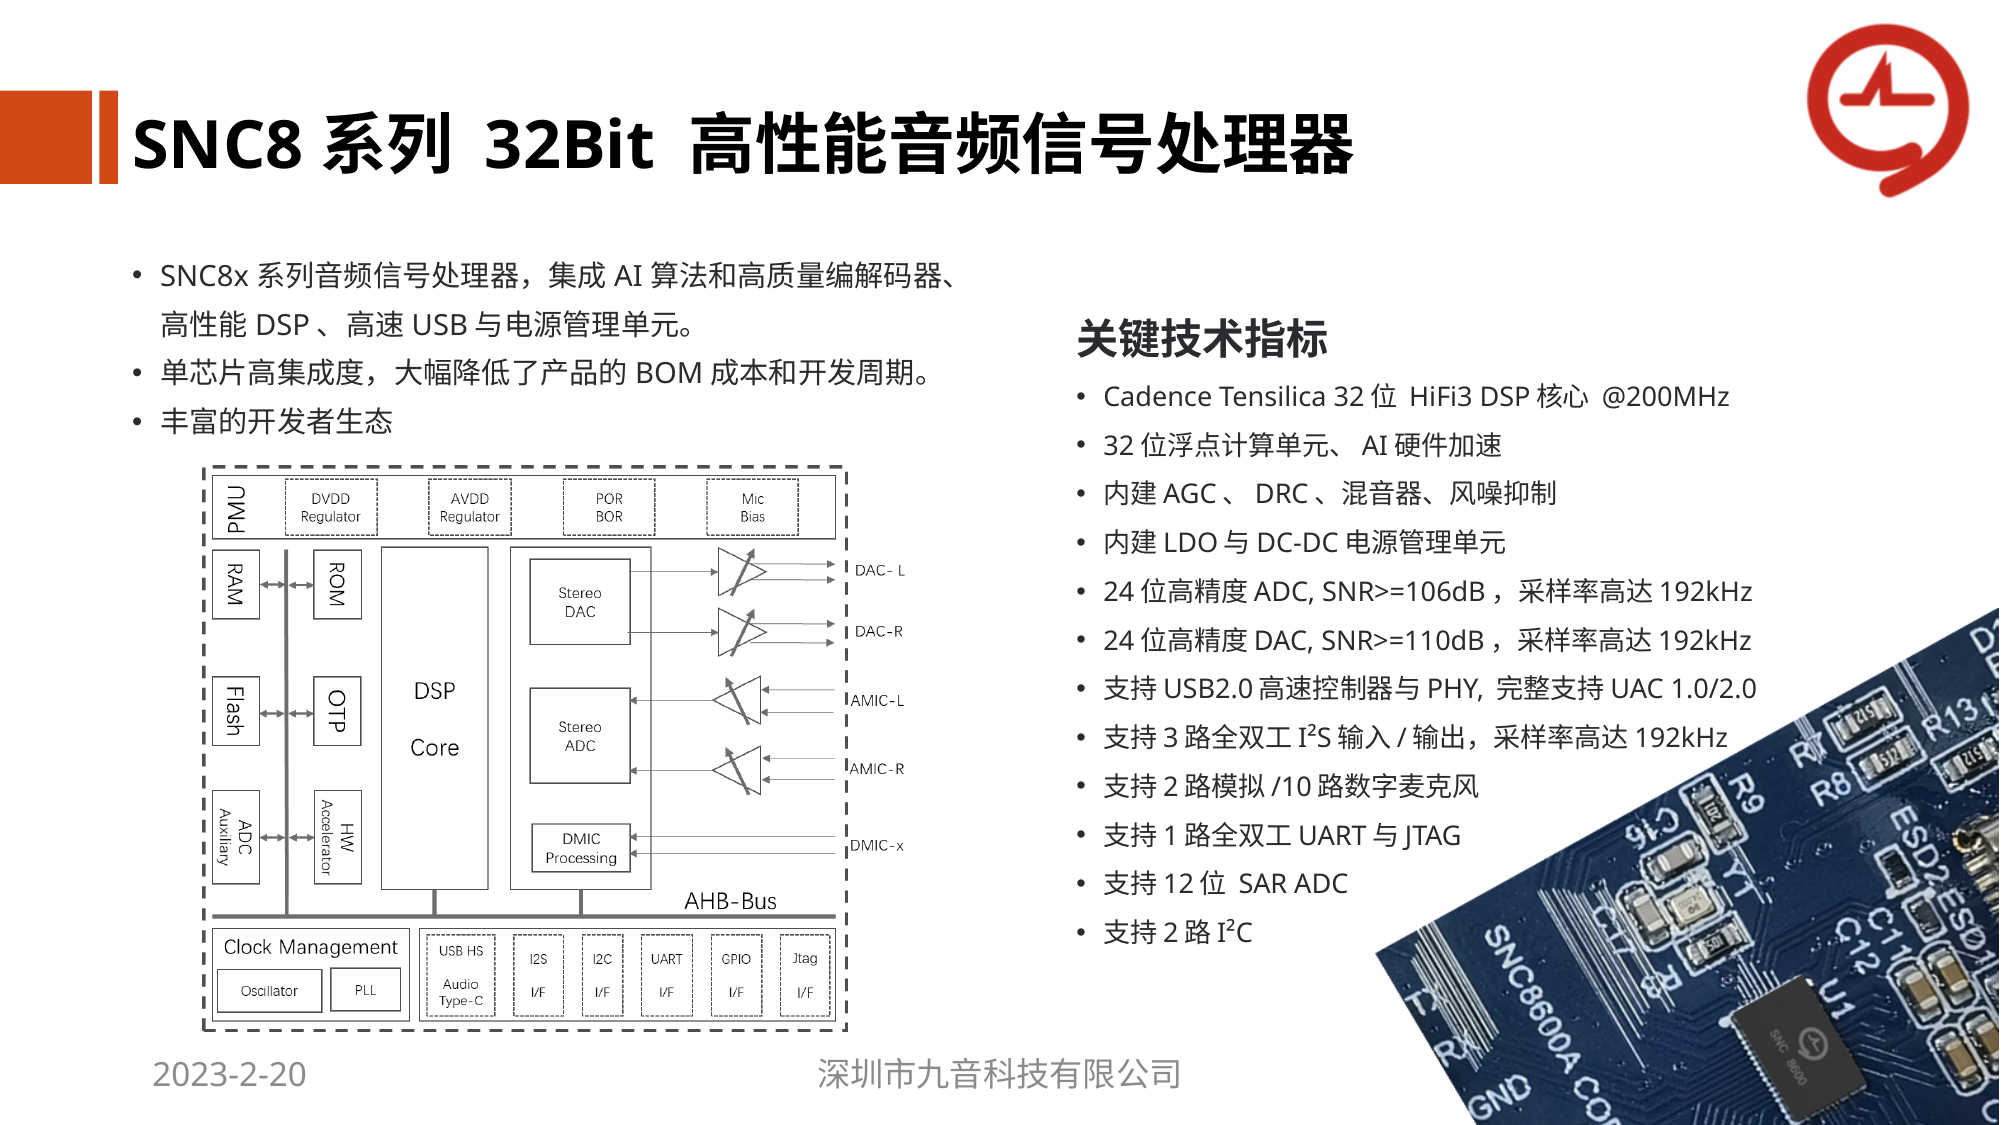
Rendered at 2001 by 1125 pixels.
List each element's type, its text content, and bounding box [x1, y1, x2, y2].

text_box SNC8系列 32Bit 高性能音频信号处理器 [117, 63, 1799, 182]
text_box 关键技术指标 Cadence Tensilica 32位 HiFi3 DSP核心 @200MHz 32位浮点计算单元、AI硬件加速 内建AGC、DRC、混音器、风噪抑制 内建LDO与DC-DC电源管理单元 24位高精度ADC, SNR>=106dB，采样率高达192kHz 24位高精度DAC, SNR>=110dB，采样率高达192kHz 支持USB2.0高速控制器与PHY, 完整支持UAC 1.0/2.0 支持3路全双工I²S输入/输出，采样率高达192kHz 支持2路模拟/10路数字麦克风 支持1路全双工UART与JTAG 支持12位 SAR ADC 支持2路I²C [1061, 279, 1904, 957]
picture [202, 465, 915, 1032]
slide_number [137, 1042, 588, 1103]
text_box SNC8x系列音频信号处理器，集成AI算法和高质量编解码器、高性能DSP、高速USB与电源管理单元。 单芯片高集成度，大幅降低了产品的BOM成本和开发周期。 丰富的开发者生态 [117, 235, 1000, 419]
picture [1799, 22, 1978, 200]
text_box [1, 1036, 262, 1123]
footer 深圳市九音科技有限公司 [662, 1042, 1338, 1103]
picture [1374, 608, 1999, 1125]
